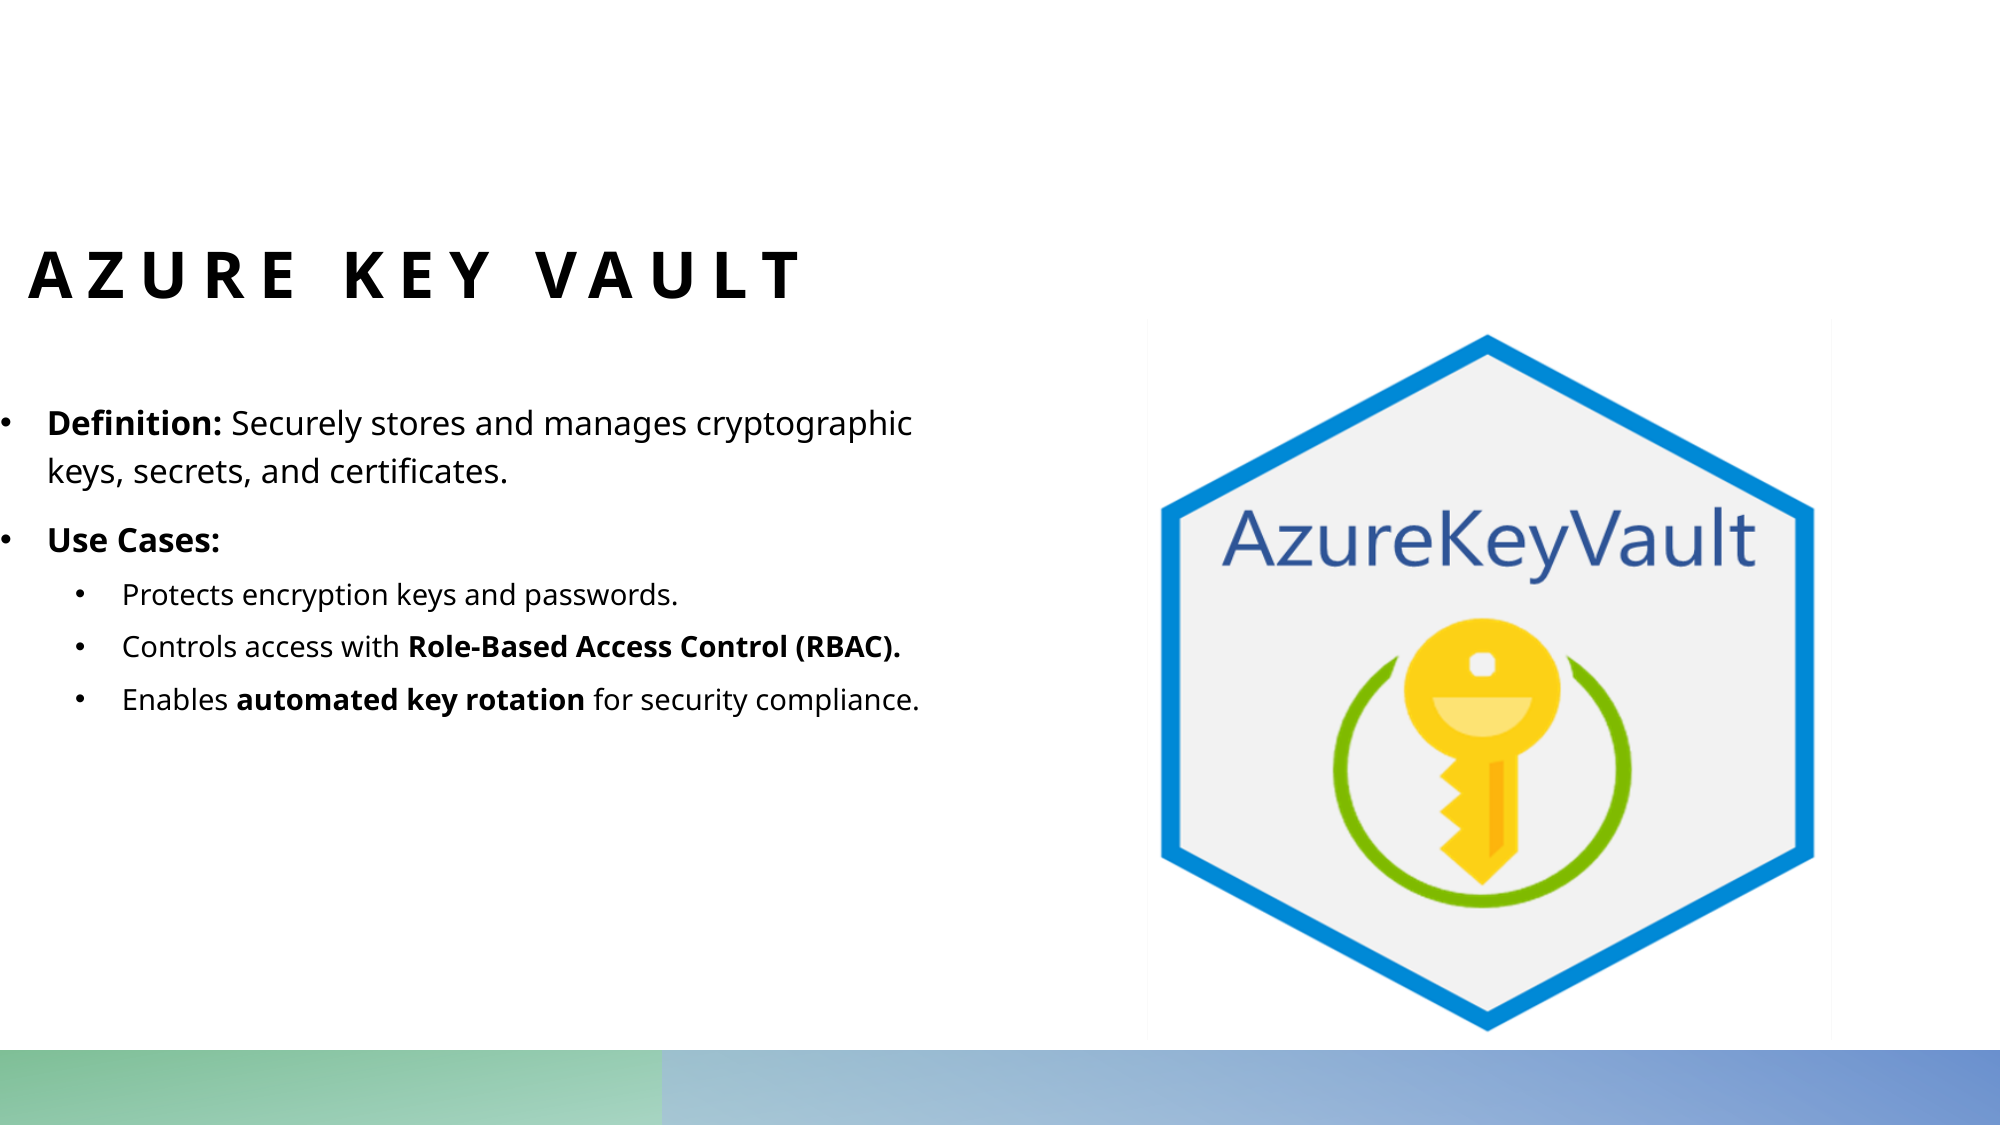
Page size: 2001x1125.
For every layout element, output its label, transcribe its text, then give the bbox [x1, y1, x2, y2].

picture [999, 313, 1981, 1046]
title Azure Key Vault [28, 0, 2000, 312]
list Definition: Securely stores and manages cryptographic keys, secrets, and certificates. Use Cases: Protects encryption keys and passwords. Controls access with Role-Based Access Control (RBAC). Enables automated key rotation for security compliance. [0, 394, 927, 1043]
